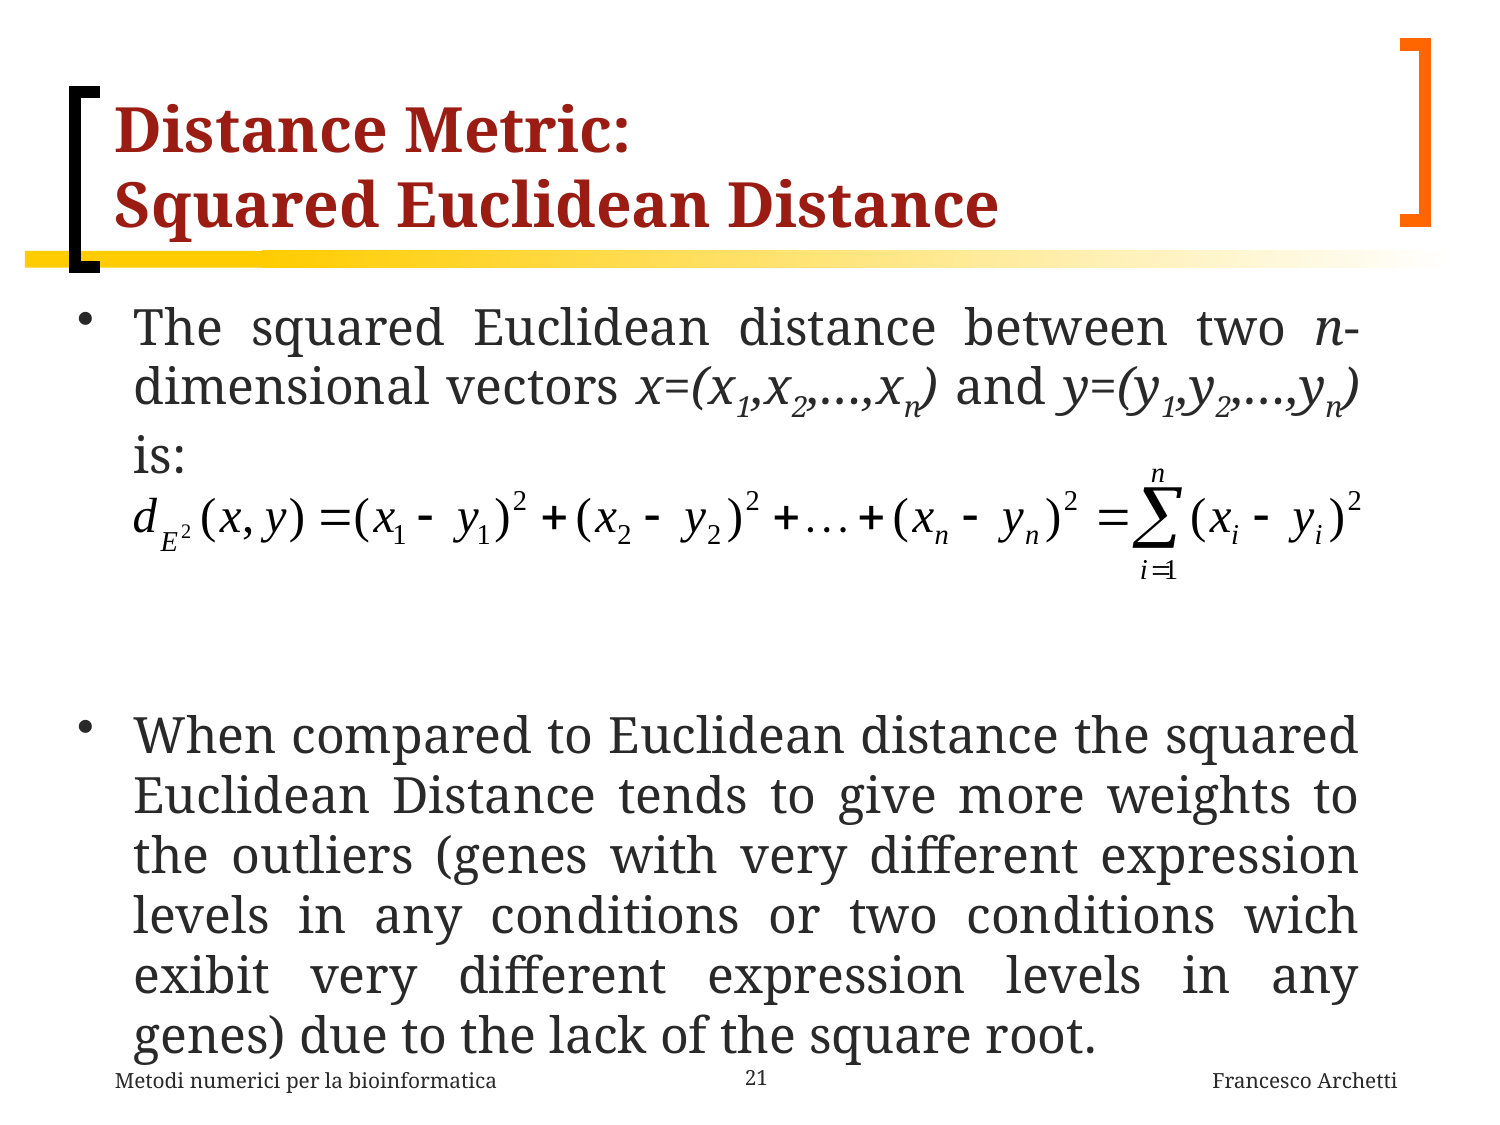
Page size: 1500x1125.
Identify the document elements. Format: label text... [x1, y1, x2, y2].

list The squared Euclidean distance between two n-dimensional vectors x=(x1,x2,…,xn) and y=(y1,y2,…,yn) is: When compared to Euclidean distance the squared Euclidean Distance tends to give more weights to the outliers (genes with very different expression levels in any conditions or two conditions wich exibit very different expression levels in any genes) due to the lack of the square root. [62, 287, 1375, 963]
title Distance Metric: Squared Euclidean Distance [99, 75, 1350, 248]
slide_number Metodi numerici per la bioinformatica [99, 1024, 513, 1101]
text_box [124, 449, 1375, 590]
footer Francesco Archetti [937, 1024, 1413, 1101]
text_box [986, 251, 990, 268]
slide_number 21 [599, 1024, 913, 1101]
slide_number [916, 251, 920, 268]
